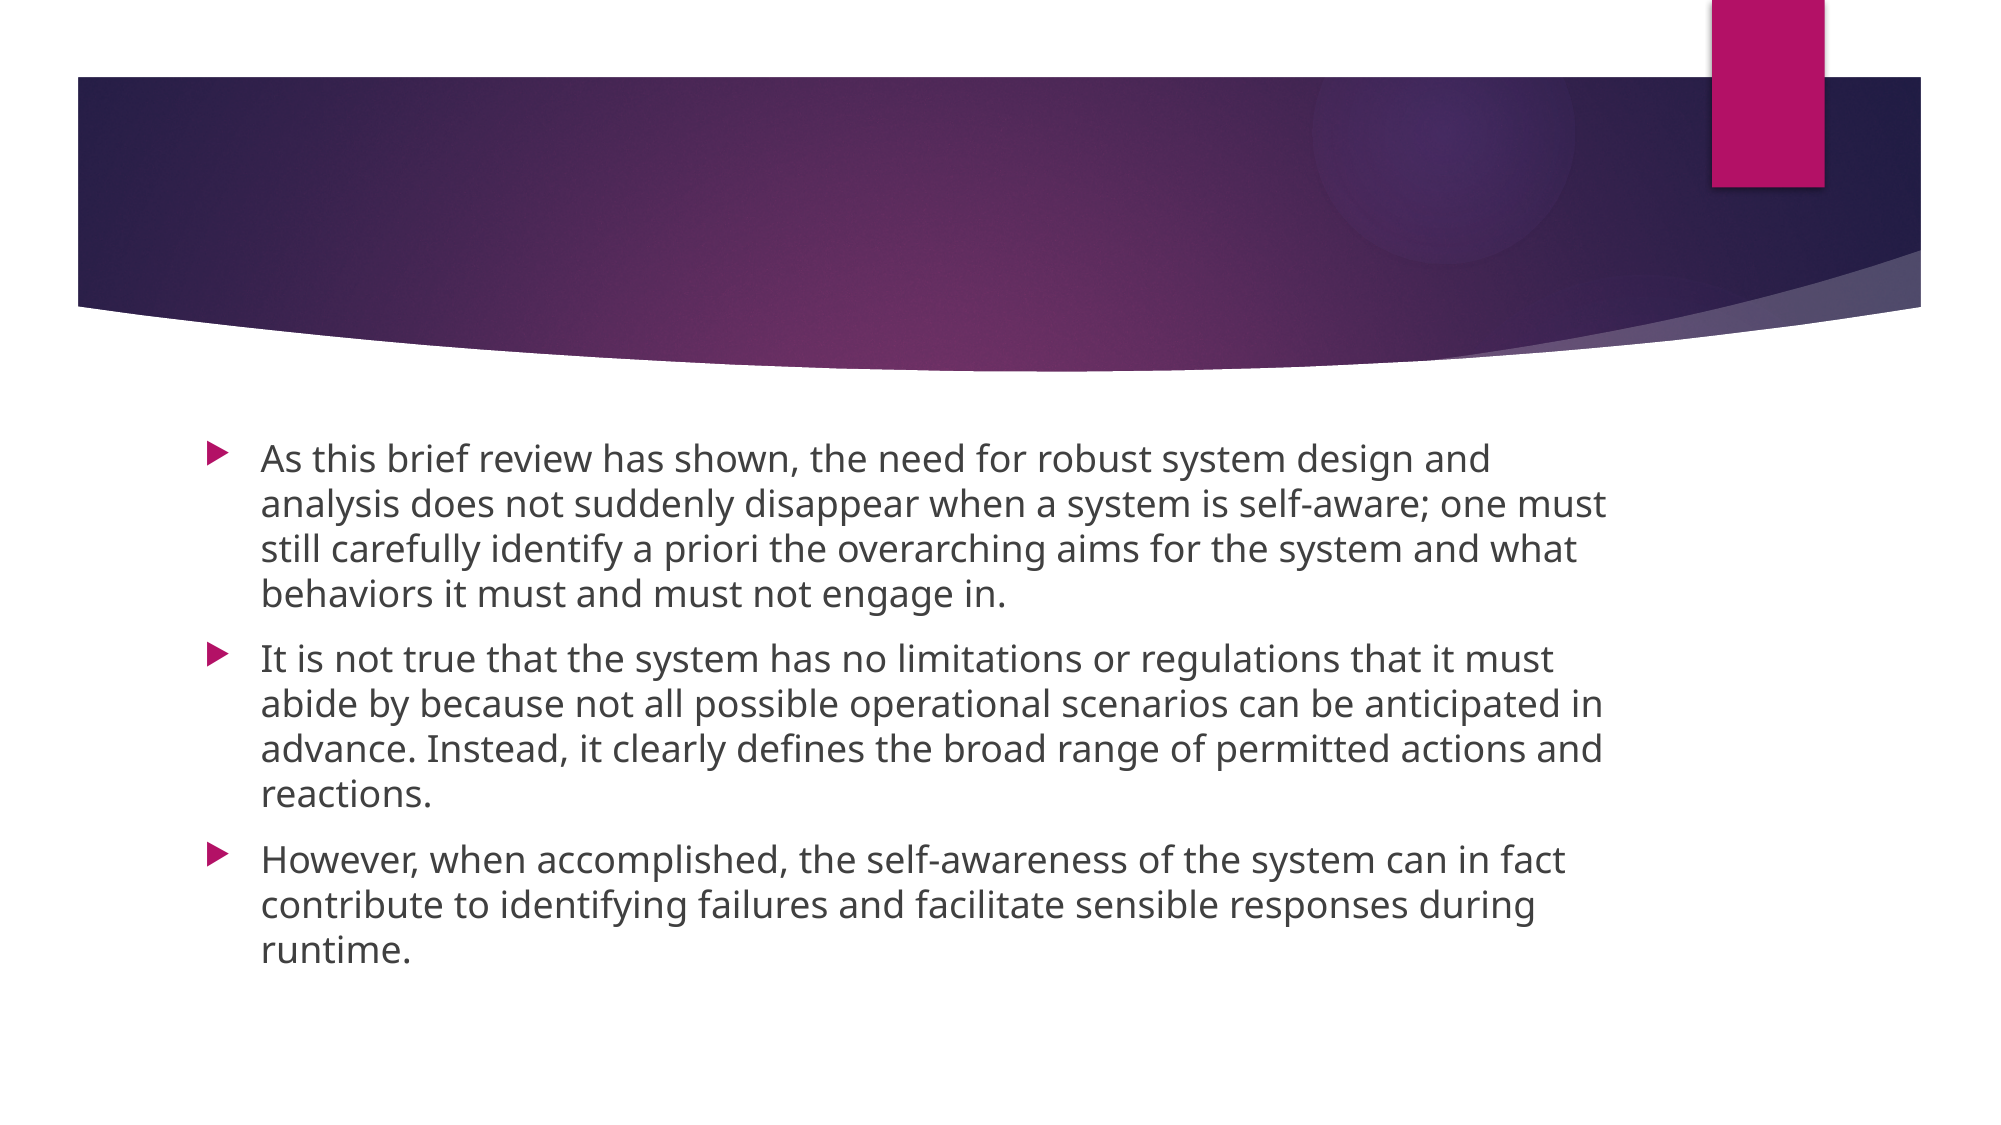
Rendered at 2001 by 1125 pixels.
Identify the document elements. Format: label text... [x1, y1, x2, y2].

list As this brief review has shown, the need for robust system design and analysis does not suddenly disappear when a system is self-aware; one must still carefully identify a priori the overarching aims for the system and what behaviors it must and must not engage in. It is not true that the system has no limitations or regulations that it must abide by because not all possible operational scenarios can be anticipated in advance. Instead, it clearly defines the broad range of permitted actions and reactions. However, when accomplished, the self-awareness of the system can in fact contribute to identifying failures and facilitate sensible responses during runtime. [189, 427, 1638, 988]
